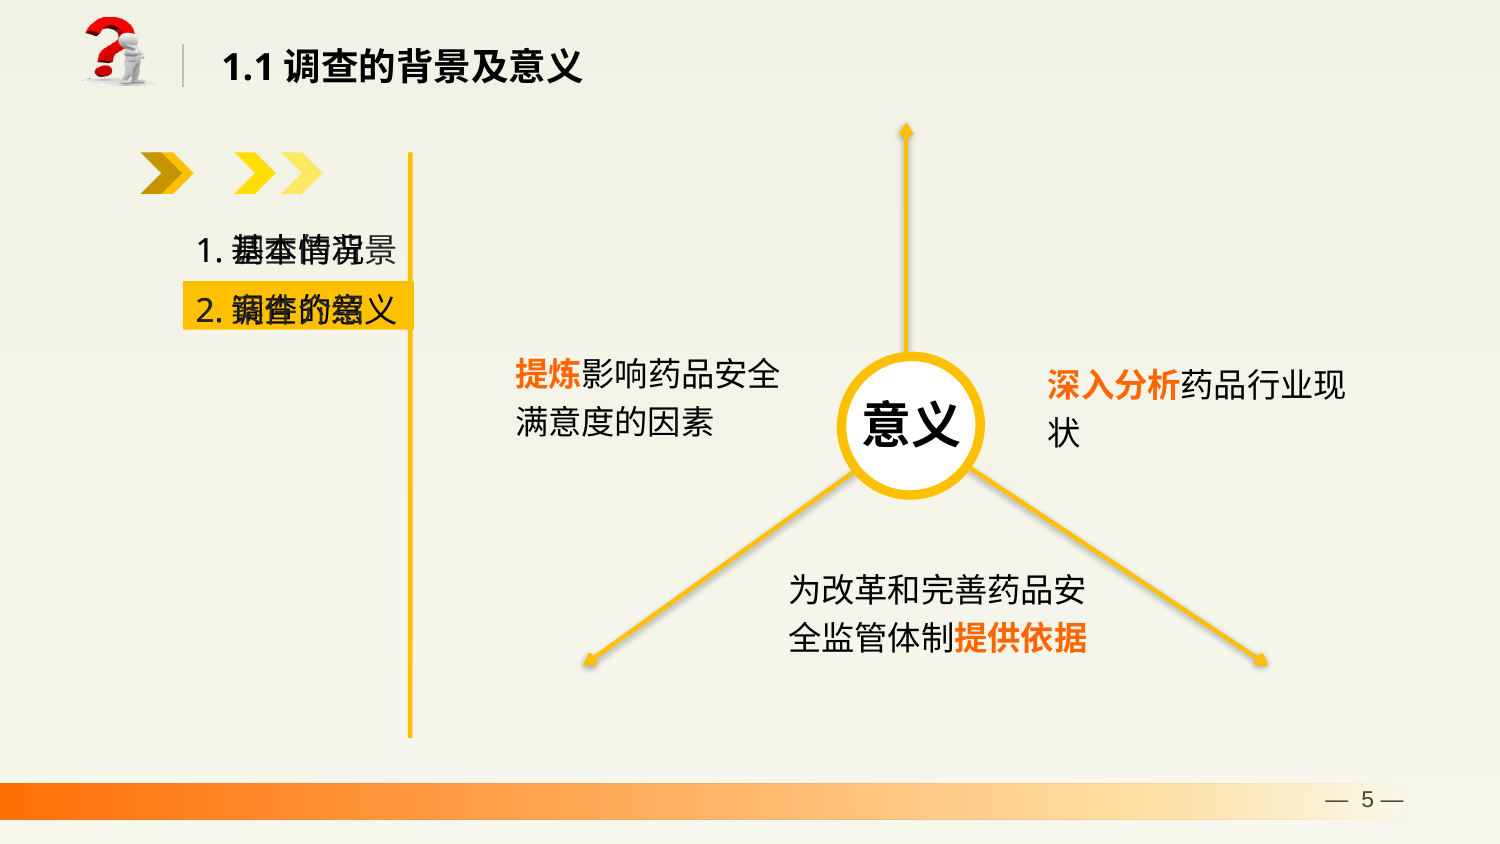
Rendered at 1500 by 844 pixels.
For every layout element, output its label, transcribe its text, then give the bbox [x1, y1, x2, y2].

text_box [140, 152, 183, 194]
text_box [234, 152, 276, 194]
text_box 1.基本情况 2.案件介绍 [180, 213, 443, 337]
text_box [582, 121, 1269, 666]
picture [64, 15, 170, 92]
text_box 提炼影响药品安全满意度的因素 [500, 337, 577, 443]
text_box [162, 152, 194, 194]
text_box 1.1调查的背景及意义 [206, 43, 1296, 92]
text_box 深入分析药品行业现状 [1273, 348, 1374, 460]
text_box [281, 152, 323, 194]
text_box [0, 781, 1433, 823]
